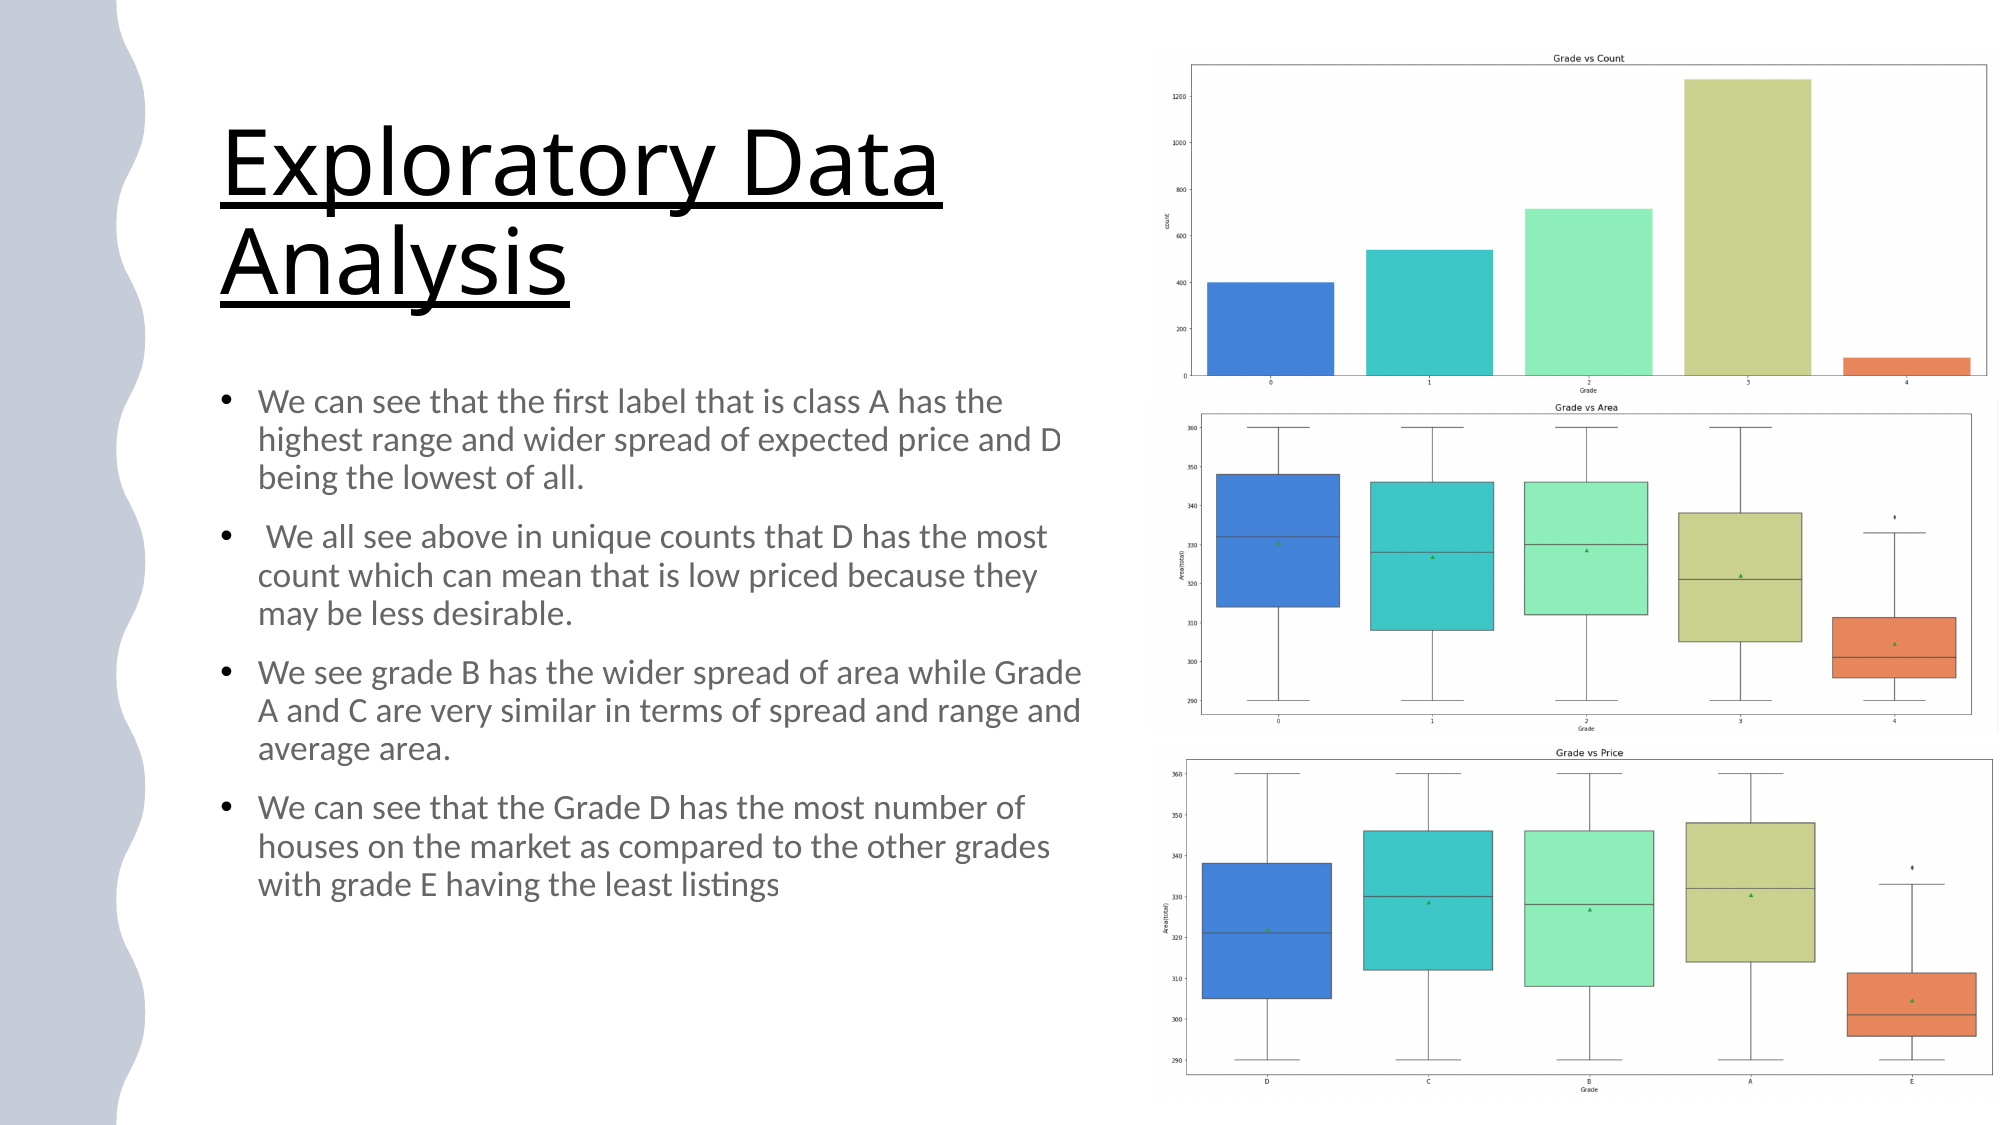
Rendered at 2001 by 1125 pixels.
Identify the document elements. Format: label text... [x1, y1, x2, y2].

picture [1149, 745, 2000, 1101]
list We can see that the first label that is class A has the highest range and wider spread of expected price and D being the lowest of all. We all see above in unique counts that D has the most count which can mean that is low priced because they may be less desirable. We see grade B has the wider spread of area while Grade A and C are very similar in terms of spread and range and average area. We can see that the Grade D has the most number of houses on the market as compared to the other grades with grade E having the least listings [205, 375, 1100, 1036]
picture [1147, 398, 1998, 732]
text_box [146, 0, 2000, 1125]
title Exploratory Data Analysis [205, 108, 1148, 354]
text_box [0, 0, 146, 1125]
picture [1149, 46, 2000, 396]
